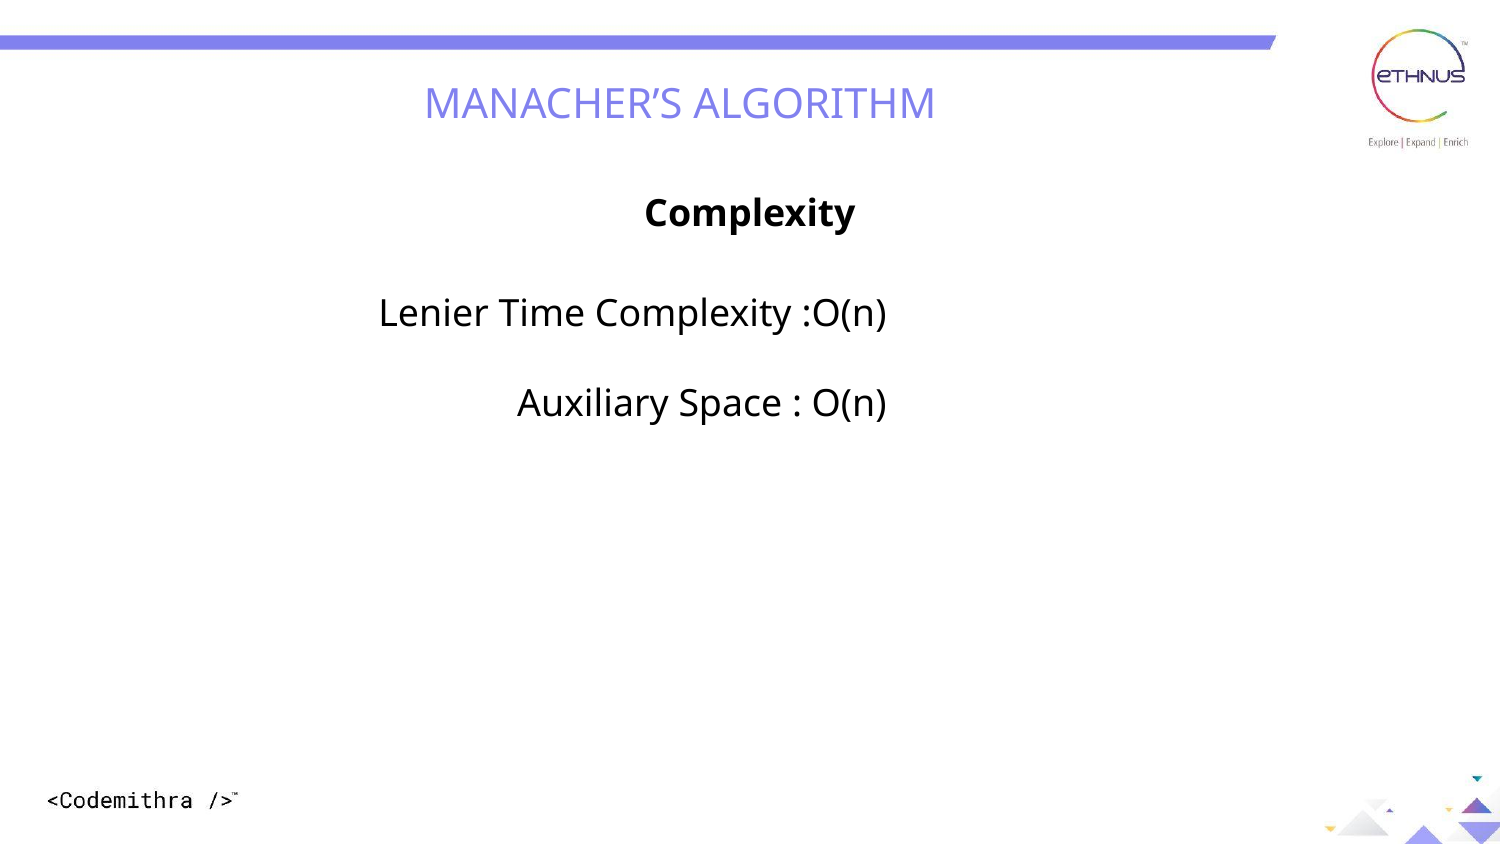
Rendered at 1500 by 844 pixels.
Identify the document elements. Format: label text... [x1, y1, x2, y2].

text_box Question: 01 [53, 64, 518, 143]
text_box Complexity [96, 166, 1404, 235]
text_box Lenier Time Complexity :O(n) [94, 266, 888, 387]
text_box Auxiliary Space : O(n) [256, 356, 888, 425]
text_box MANACHER’S ALGORITHM [408, 53, 1098, 142]
picture [0, 1, 1500, 844]
